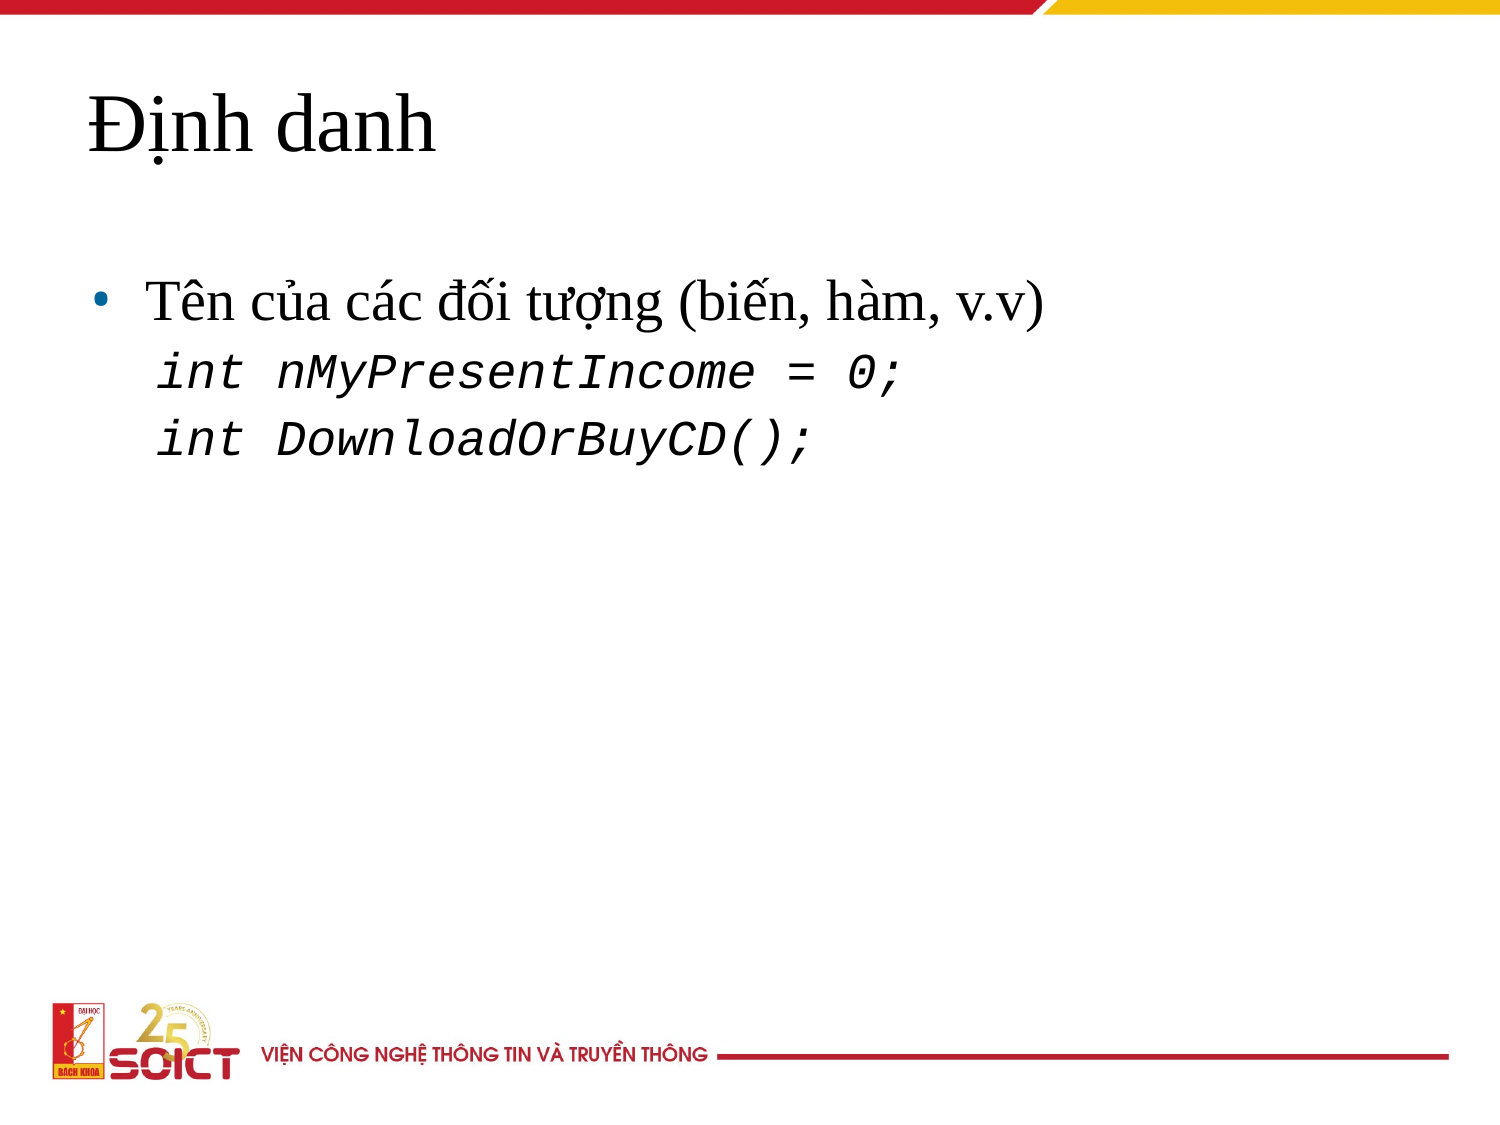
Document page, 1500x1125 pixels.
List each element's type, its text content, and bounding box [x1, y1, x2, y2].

title Định danh [72, 16, 1425, 233]
list Tên của các đối tượng (biến, hàm, v.v) int nMyPresentIncome = 0; int DownloadOrBuyCD(); [75, 262, 1425, 994]
picture [0, 0, 1500, 1125]
